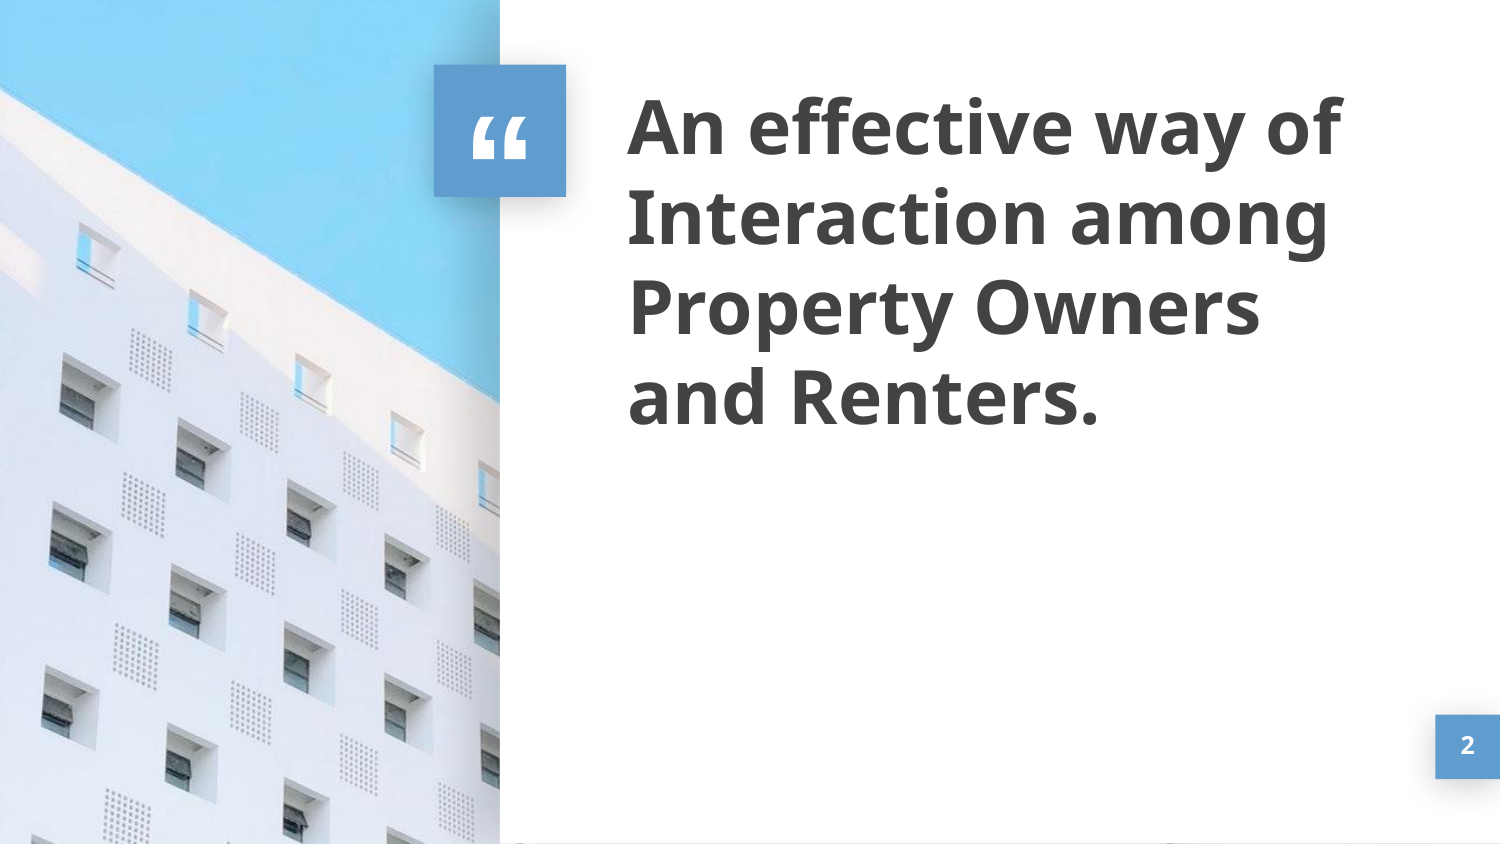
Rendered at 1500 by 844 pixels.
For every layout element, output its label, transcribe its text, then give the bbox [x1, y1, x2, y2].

list An effective way of Interaction among Property Owners and Renters. [612, 64, 1386, 780]
picture [0, 0, 499, 844]
slide_number 2 [1435, 714, 1500, 780]
